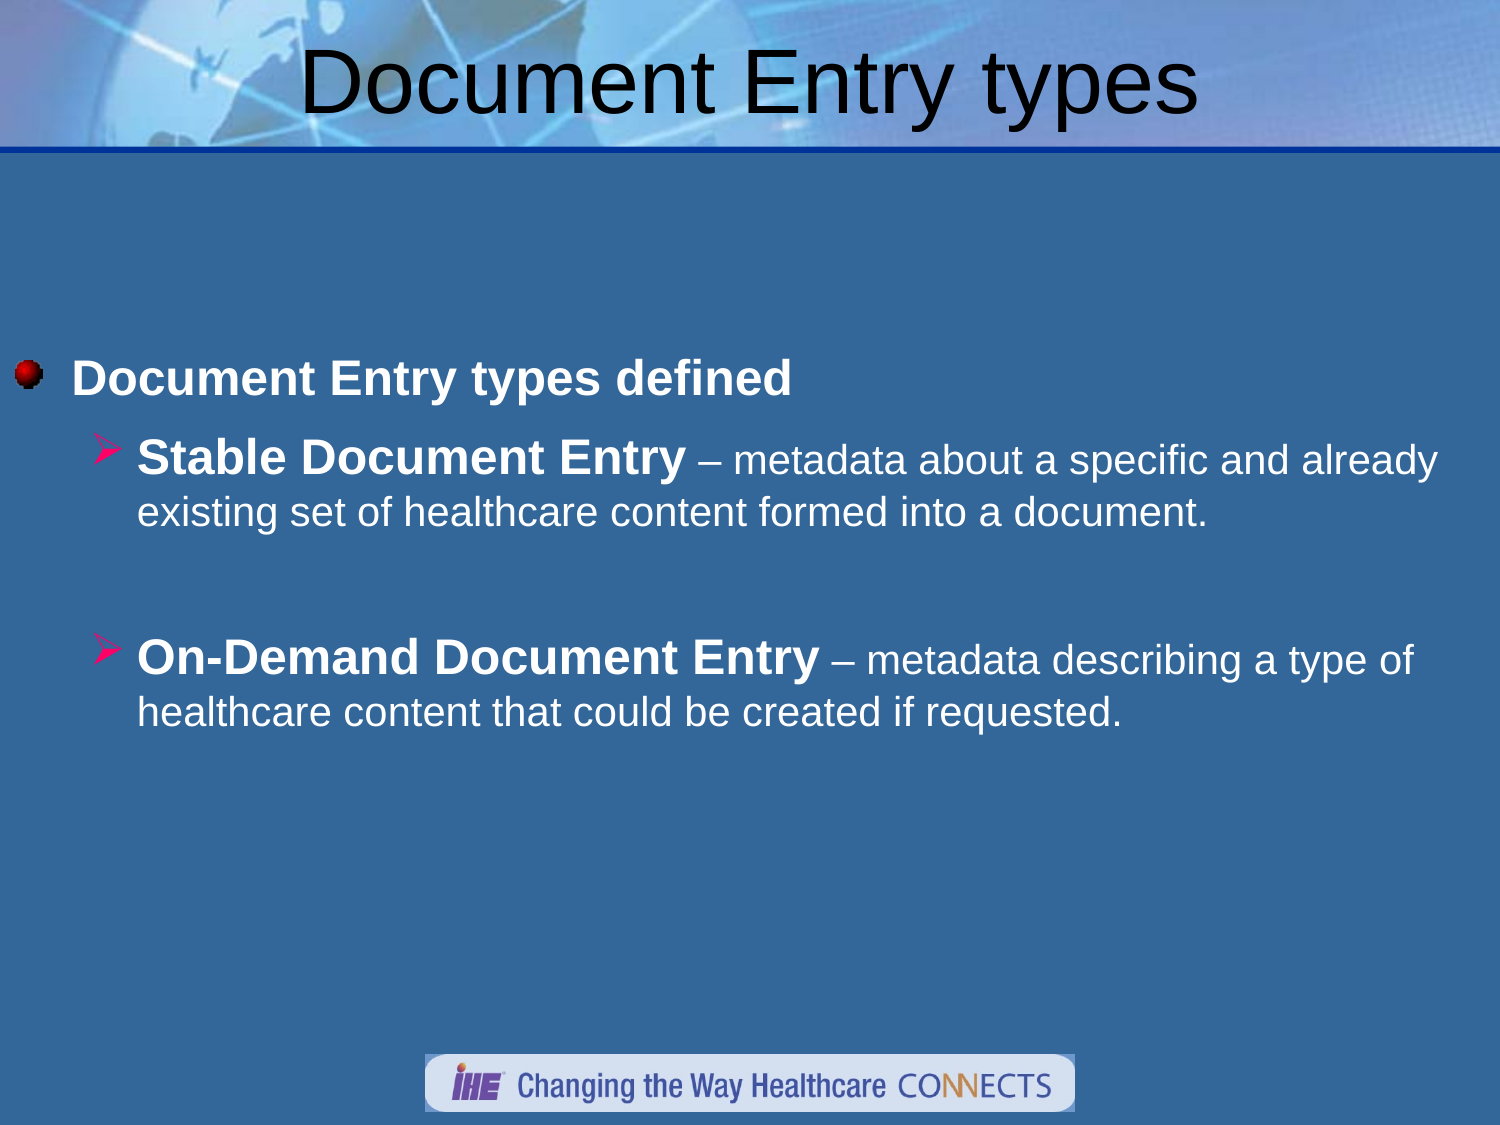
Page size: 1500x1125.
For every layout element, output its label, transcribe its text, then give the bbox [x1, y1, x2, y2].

picture [15, 360, 43, 389]
list Document Entry types defined Stable Document Entry – metadata about a specific and already existing set of healthcare content formed into a document. On-Demand Document Entry – metadata describing a type of healthcare content that could be created if requested. [0, 337, 1475, 1013]
picture [0, 0, 1500, 146]
picture [425, 1054, 1075, 1112]
title Document Entry types [112, 6, 1388, 148]
